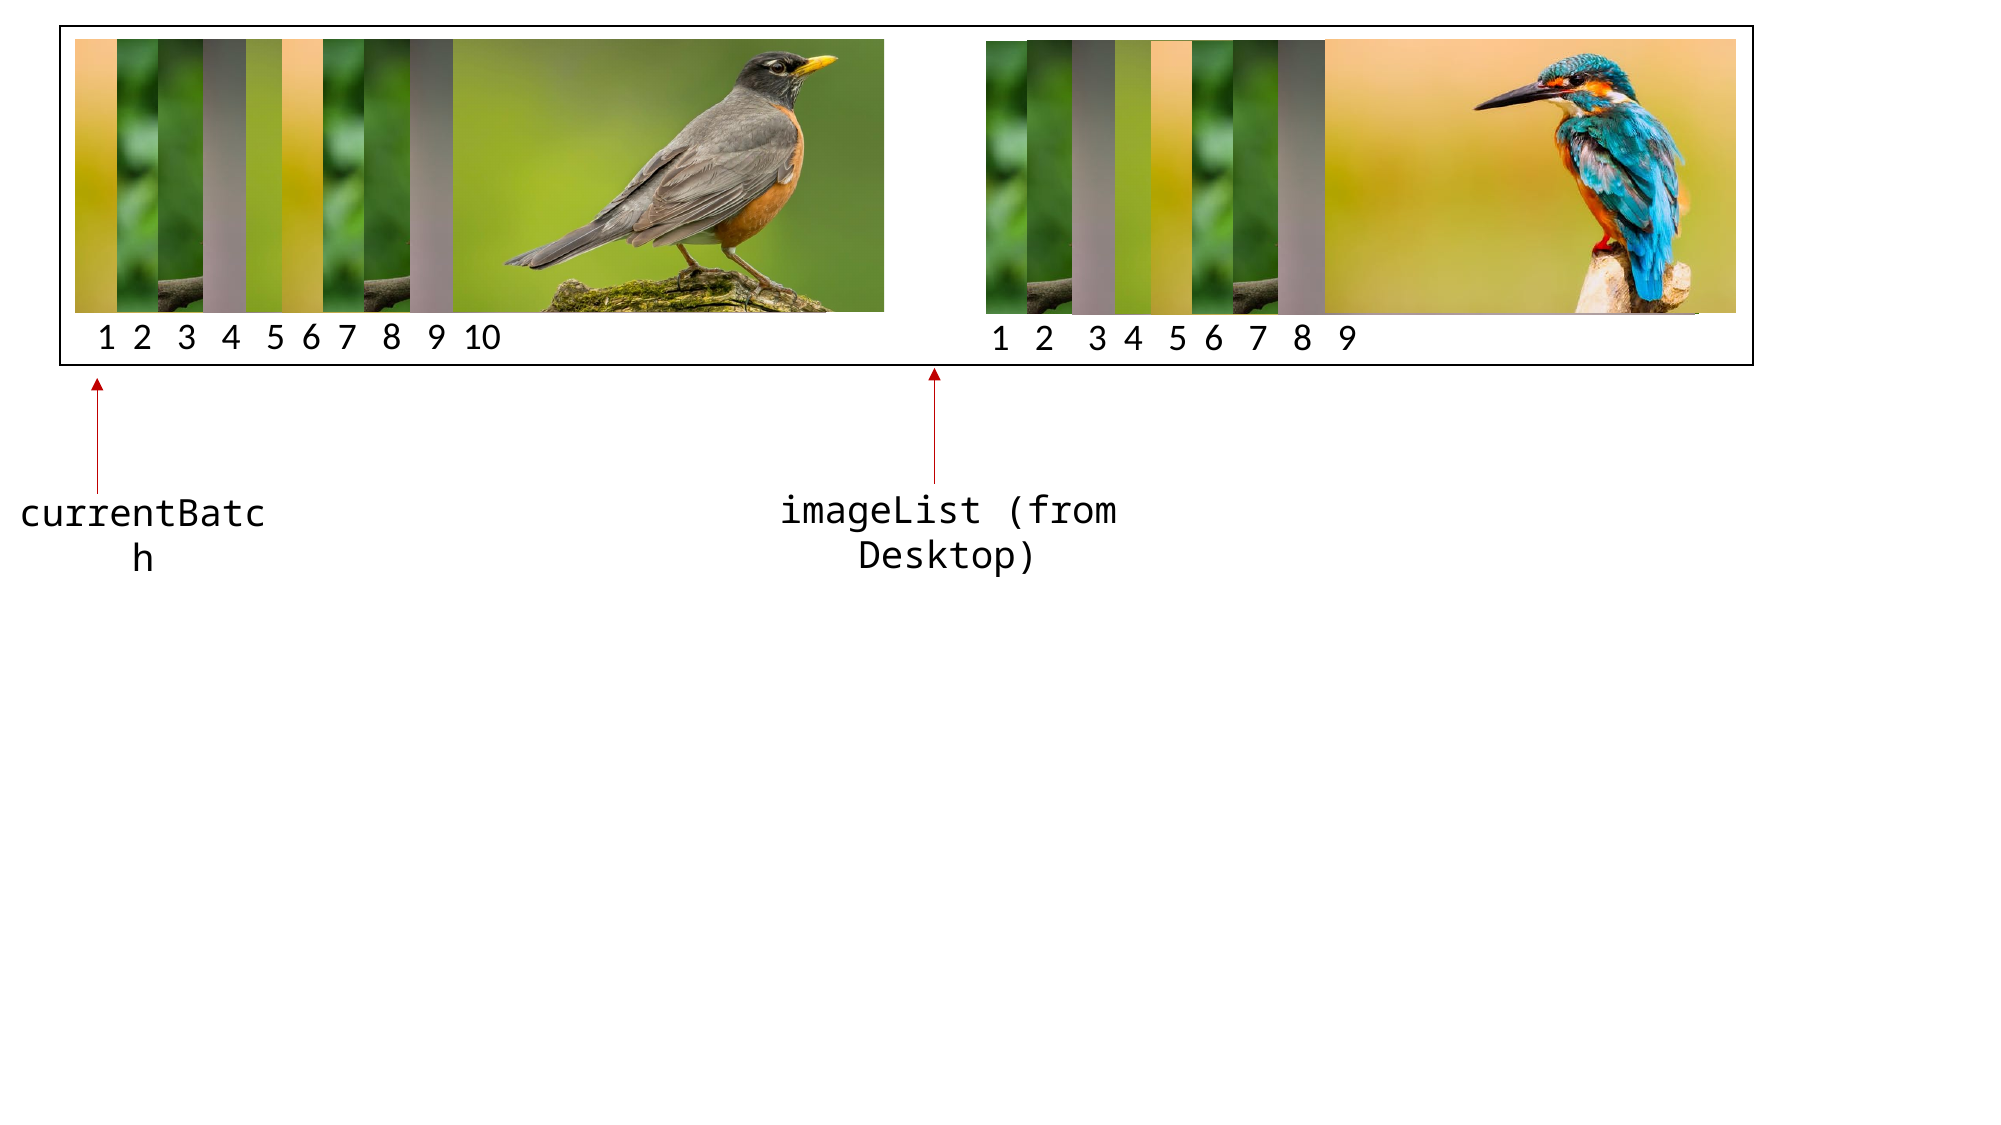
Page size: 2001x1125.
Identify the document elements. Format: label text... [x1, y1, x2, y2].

picture [986, 39, 1736, 315]
text_box [59, 25, 1754, 366]
text_box currentBatch [0, 481, 287, 586]
text_box 1 2 3 4 5 6 7 8 9 [975, 305, 1373, 366]
text_box 1 2 3 4 5 6 7 8 9 10 [82, 313, 517, 365]
picture [75, 39, 885, 313]
text_box imageList (from Desktop) [685, 478, 1212, 583]
